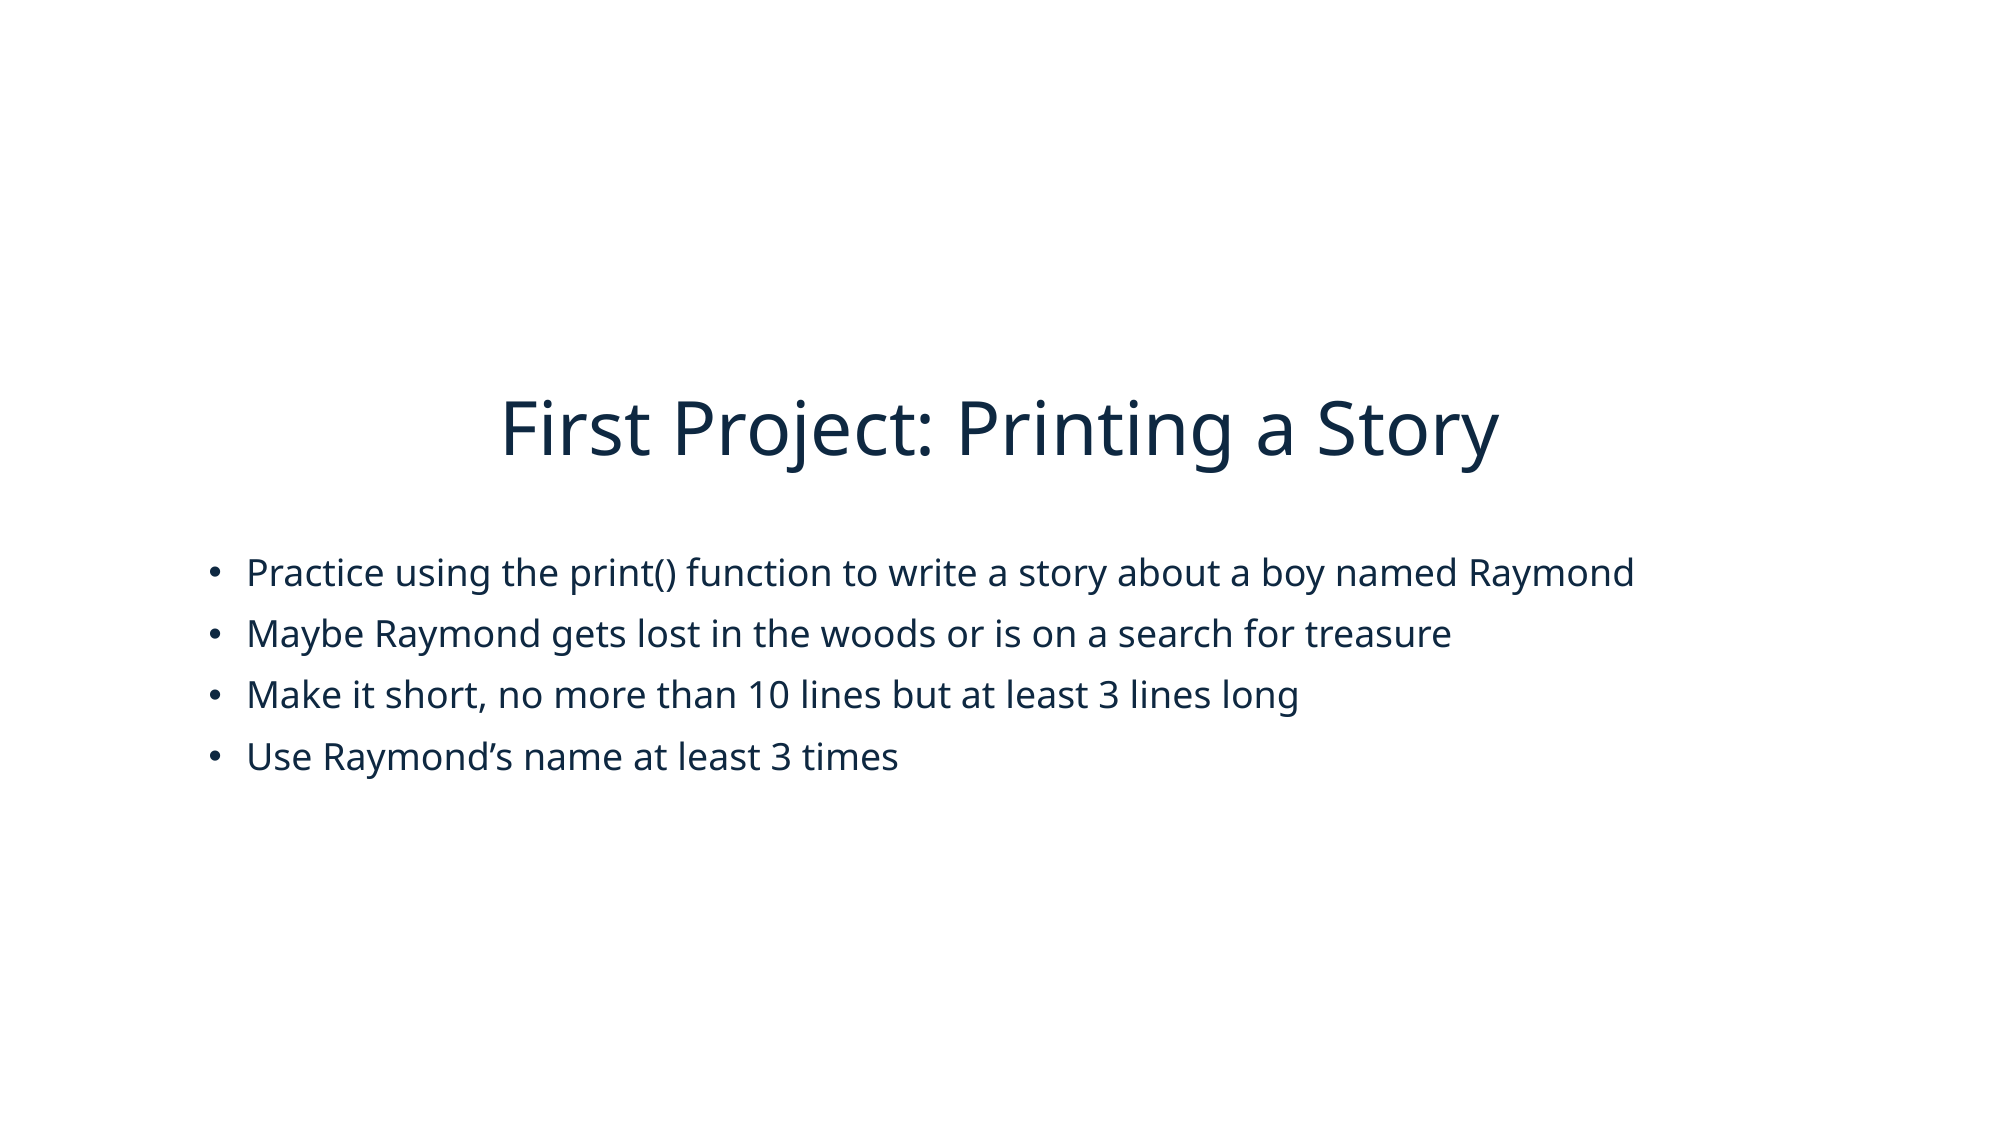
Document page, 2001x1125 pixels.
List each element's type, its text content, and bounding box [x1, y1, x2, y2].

list Practice using the print() function to write a story about a boy named Raymond Maybe Raymond gets lost in the woods or is on a search for treasure Make it short, no more than 10 lines but at least 3 lines long Use Raymond’s name at least 3 times [193, 546, 1807, 950]
title First Project: Printing a Story [193, 261, 1807, 479]
